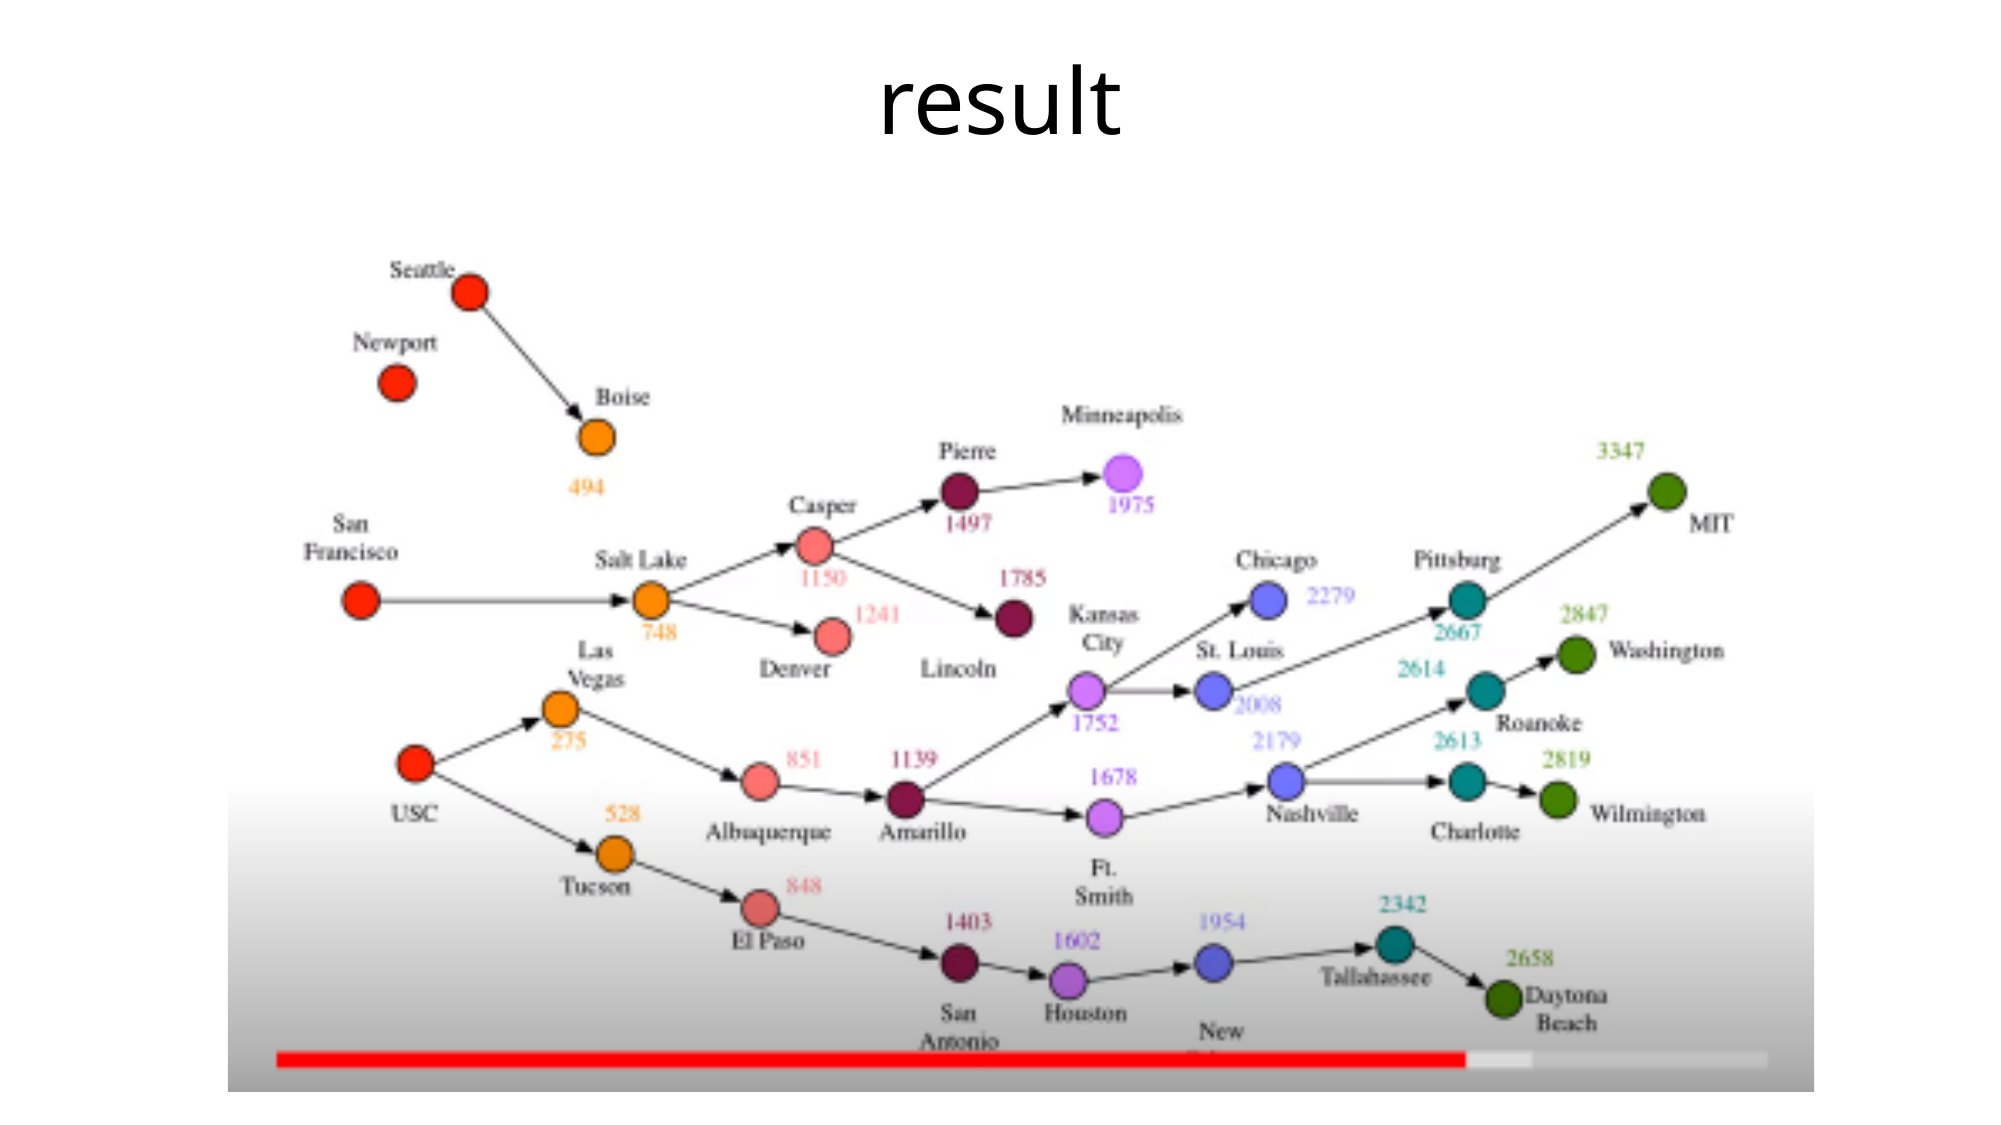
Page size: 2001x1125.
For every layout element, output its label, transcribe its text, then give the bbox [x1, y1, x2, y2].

picture [227, 185, 1815, 1092]
title result [137, 59, 1863, 150]
